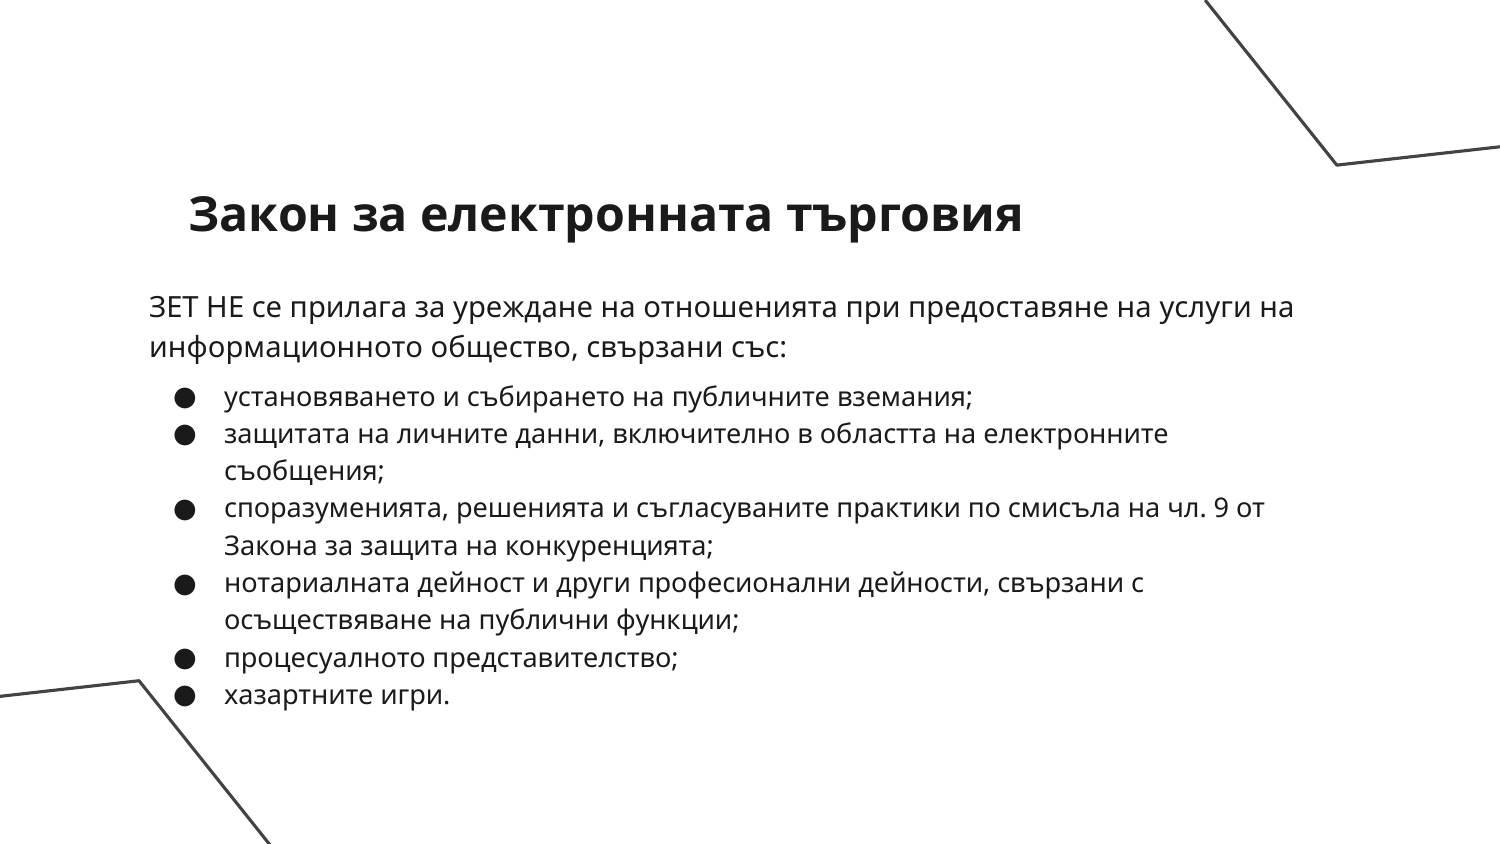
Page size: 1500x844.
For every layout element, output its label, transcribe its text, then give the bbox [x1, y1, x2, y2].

text_box ЗЕТ НЕ се прилага за уреждане на отношенията при предоставяне на услуги на информационното общество, свързани със: установяването и събирането на публичните вземания; защитата на личните данни, включително в областта на електронните съобщения; споразуменията, решенията и съгласуваните практики по смисъла на чл. 9 от Закона за защита на конкуренцията; нотариалната дейност и други професионални дейности, свързани с осъществяване на публични функции; процесуалното представителство; хазартните игри. [135, 276, 1325, 741]
title Закон за електронната търговия [175, 148, 1206, 276]
